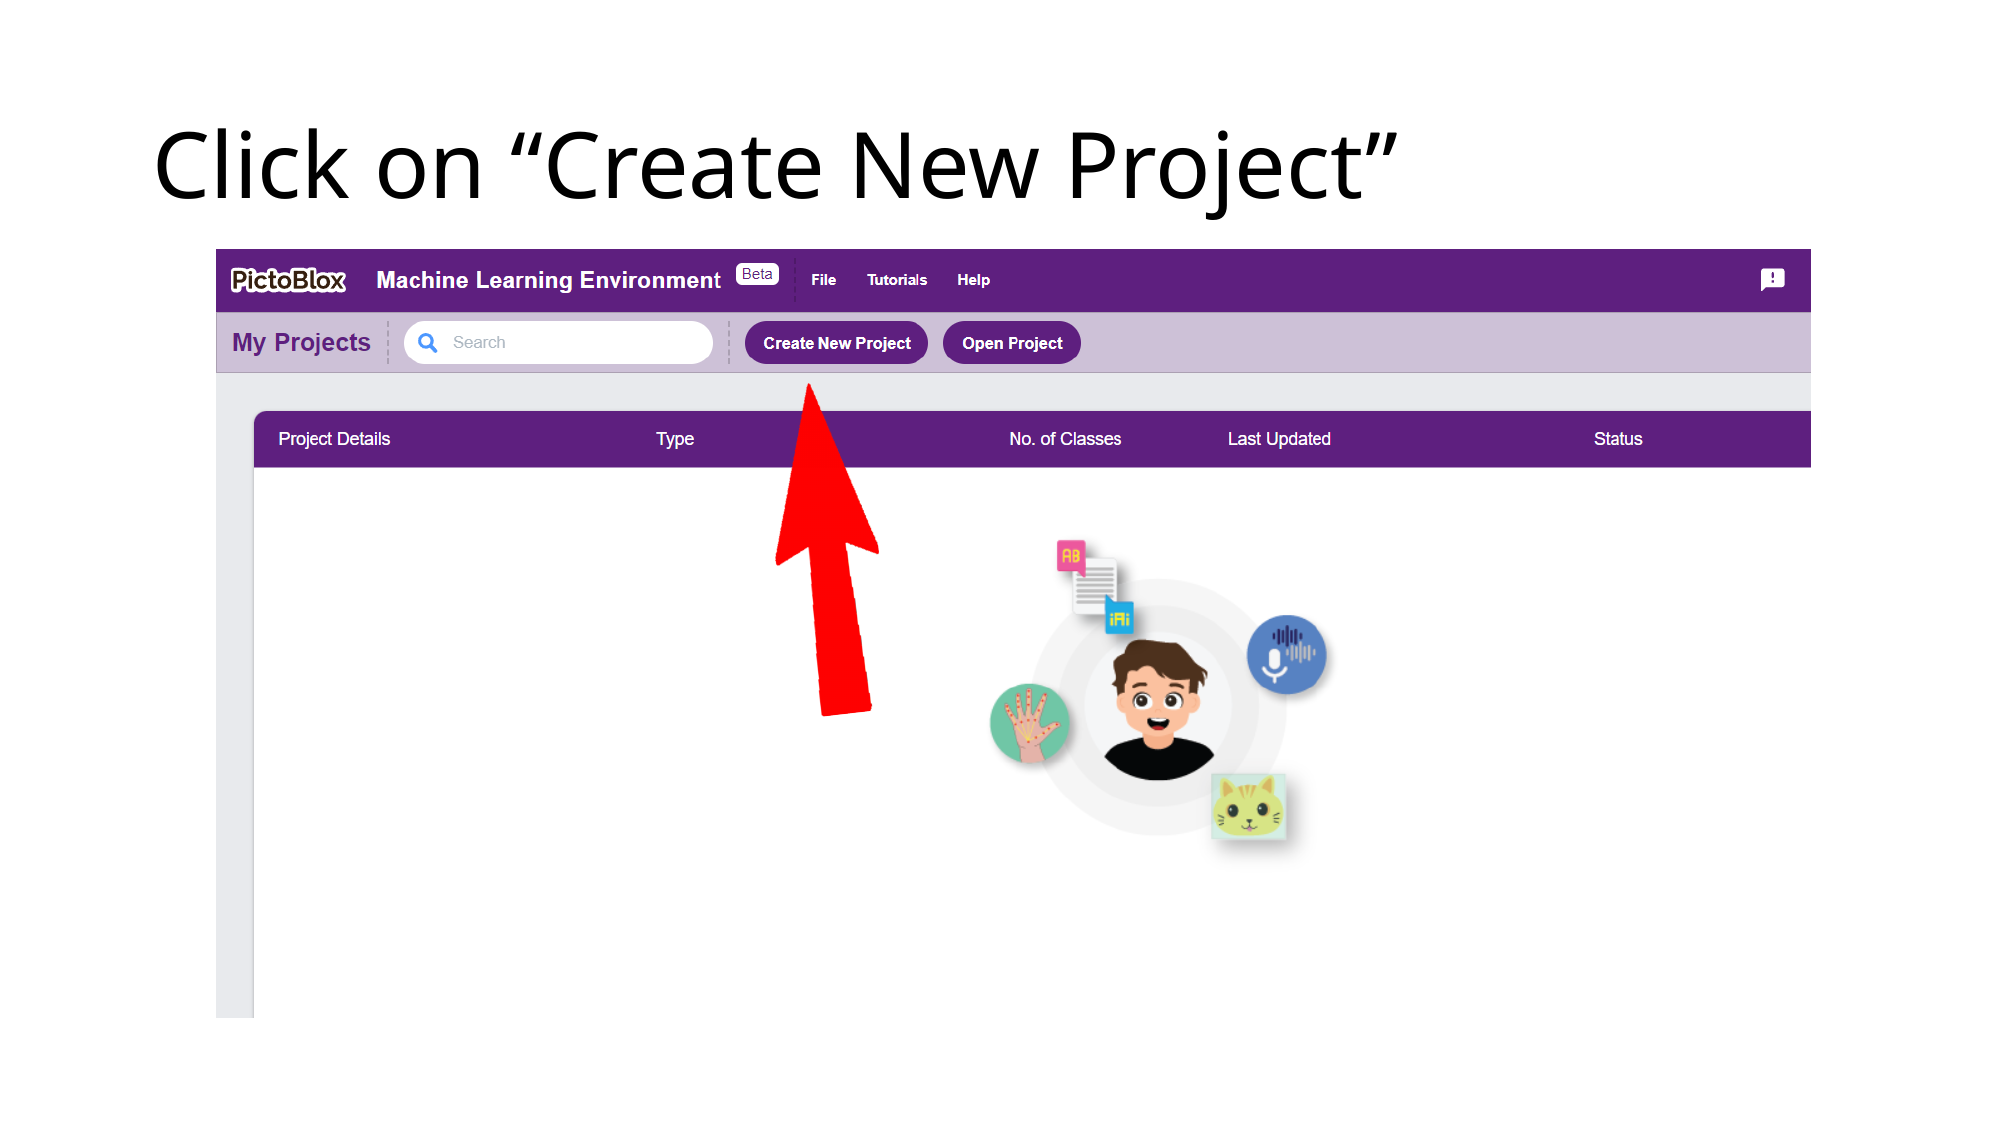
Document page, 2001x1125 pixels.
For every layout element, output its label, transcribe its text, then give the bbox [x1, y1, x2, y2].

picture [659, 496, 993, 601]
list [216, 248, 1811, 1018]
title Click on “Create New Project” [137, 59, 1863, 278]
